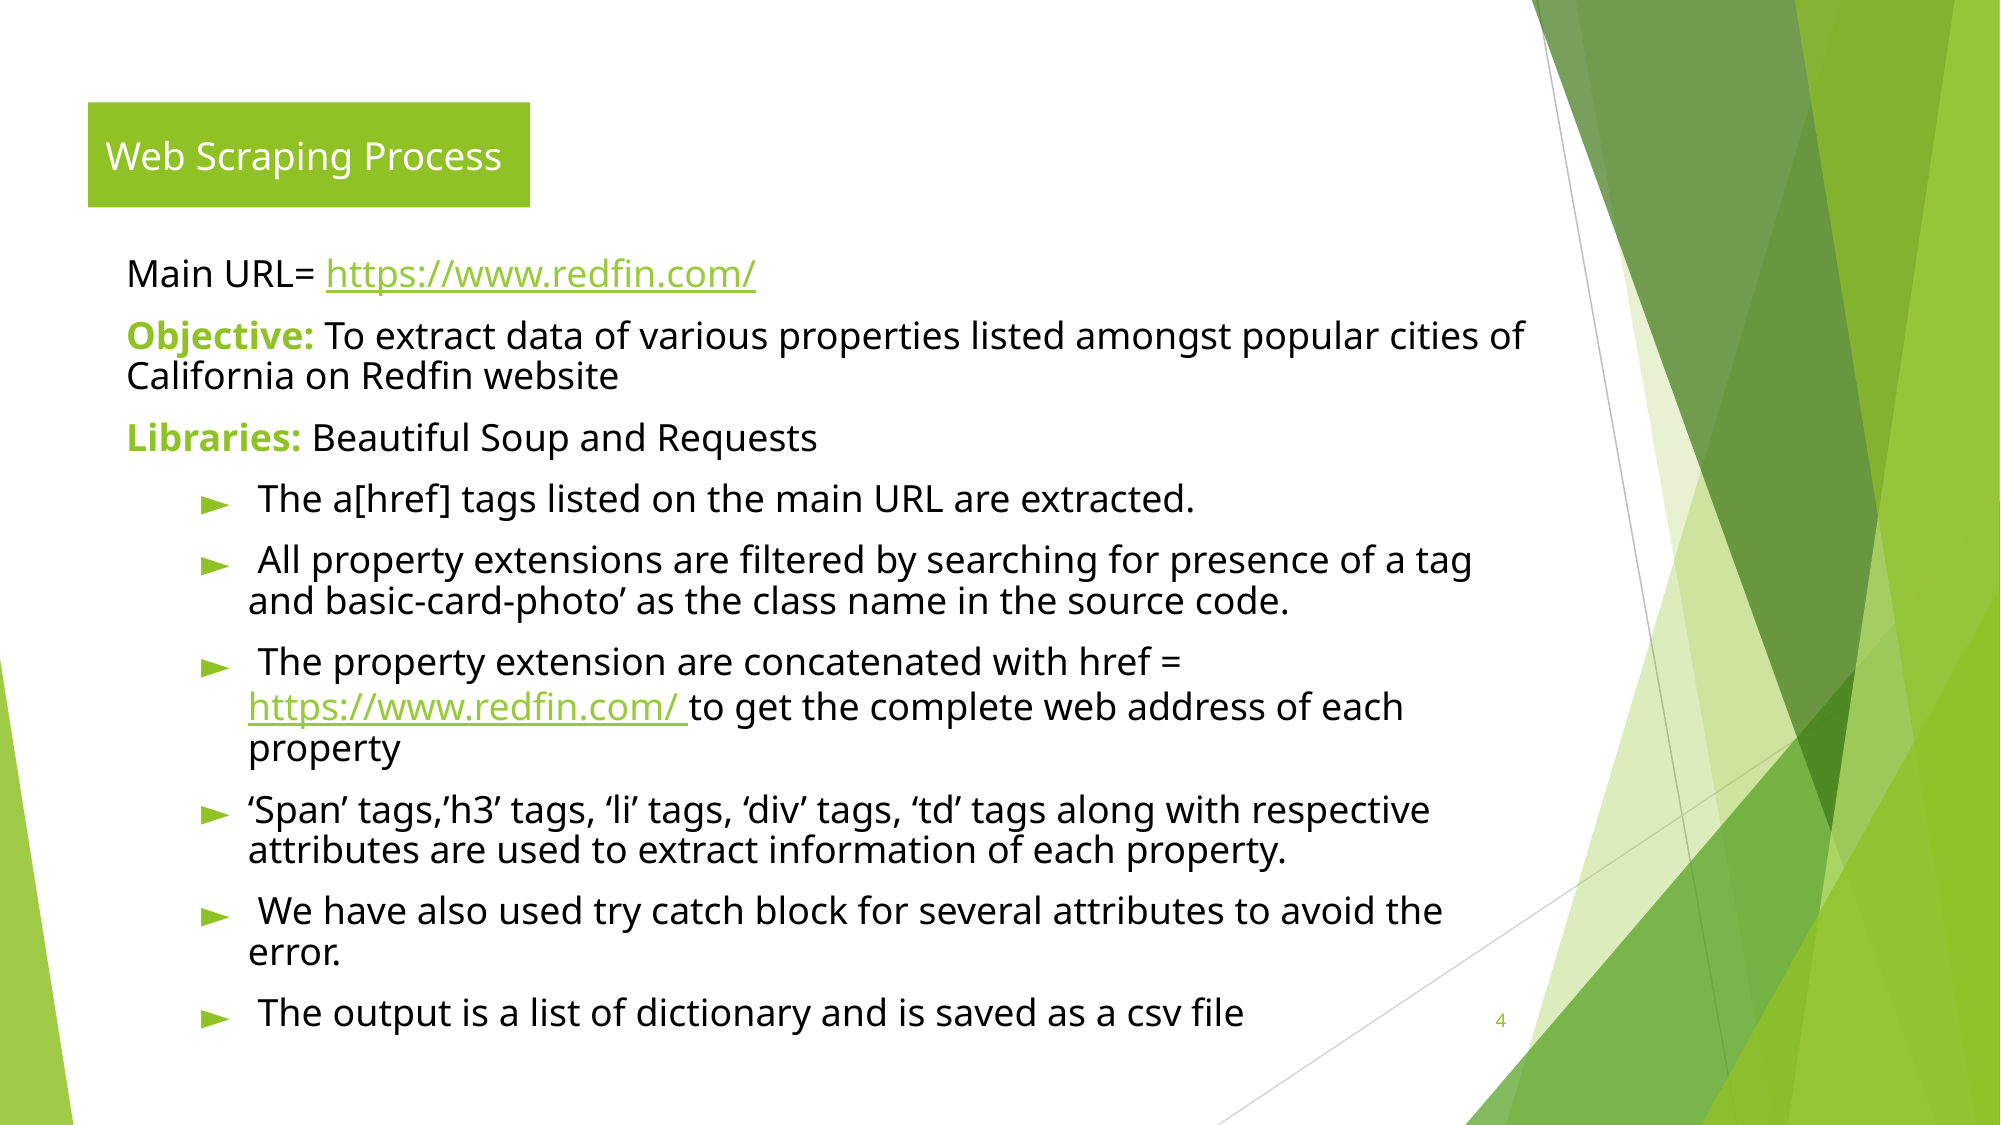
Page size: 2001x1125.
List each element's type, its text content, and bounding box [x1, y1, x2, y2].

list Main URL= https://www.redfin.com/ Objective: To extract data of various properties listed amongst popular cities of California on Redfin website Libraries: Beautiful Soup and Requests The a[href] tags listed on the main URL are extracted. All property extensions are filtered by searching for presence of a tag and basic-card-photo’ as the class name in the source code. The property extension are concatenated with href = https://www.redfin.com/ to get the complete web address of each property ‘Span’ tags,’h3’ tags, ‘li’ tags, ‘div’ tags, ‘td’ tags along with respective attributes are used to extract information of each property. We have also used try catch block for several attributes to avoid the error. The output is a list of dictionary and is saved as a csv file [111, 242, 1560, 1051]
text_box Web Scraping Process [88, 102, 531, 208]
